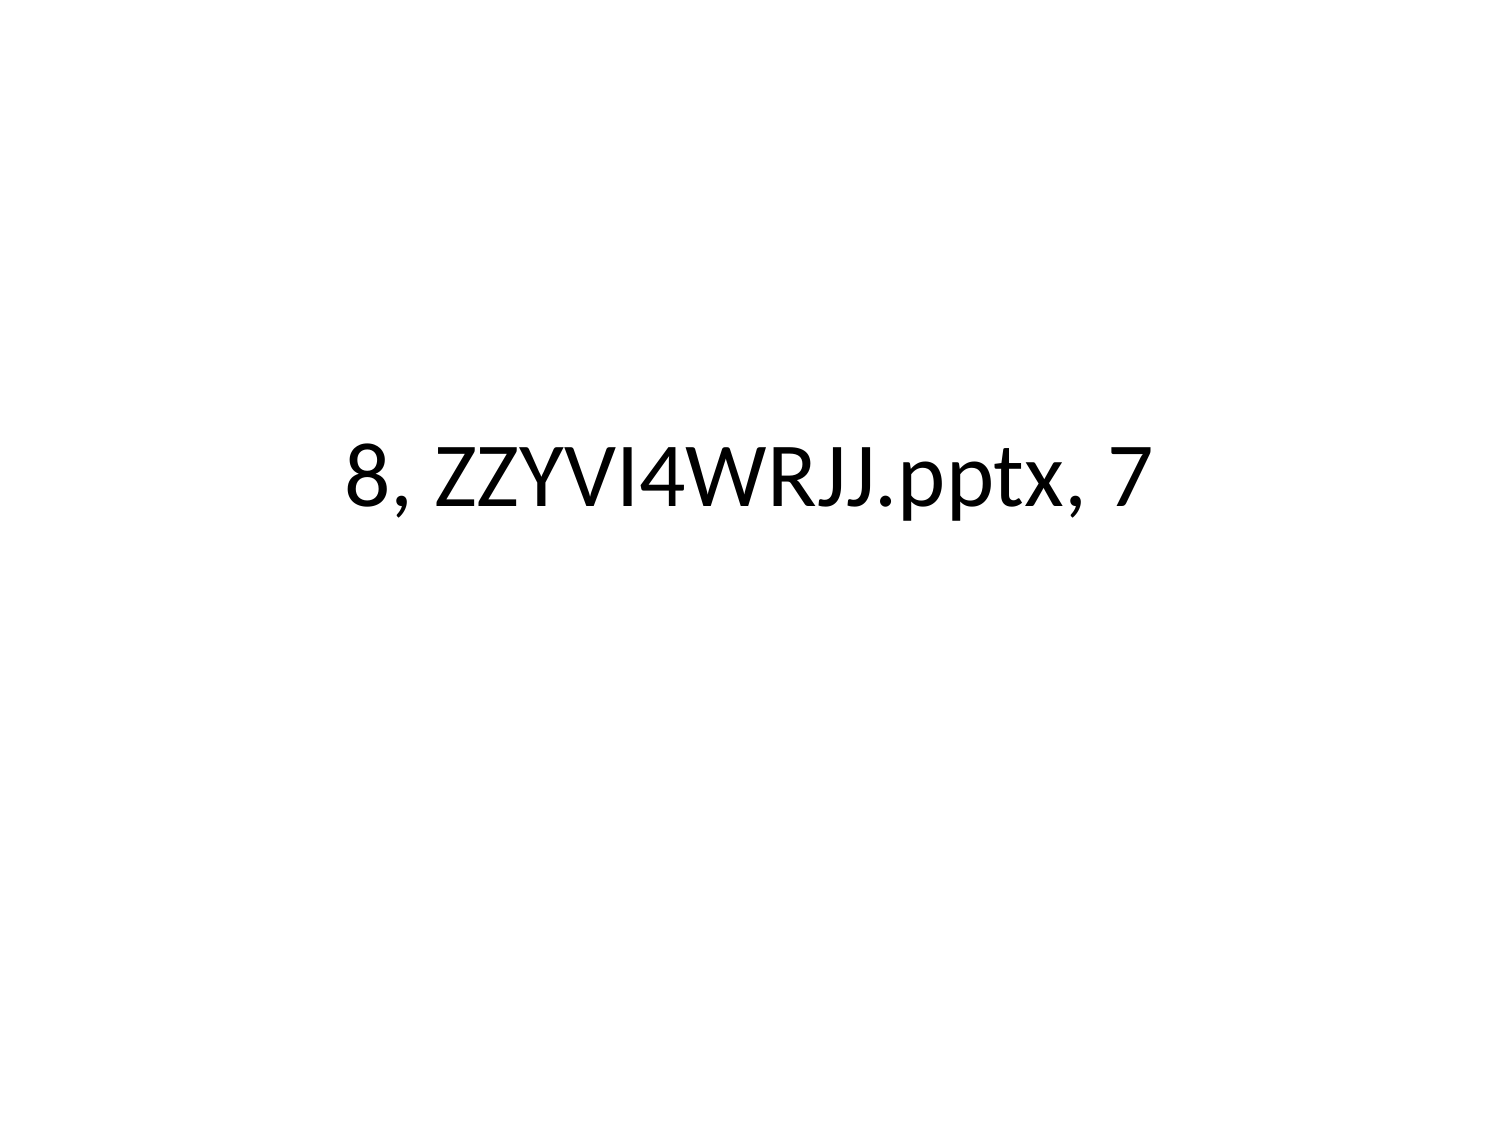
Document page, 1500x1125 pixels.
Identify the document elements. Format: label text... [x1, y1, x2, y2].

title 8, ZZYVI4WRJJ.pptx, 7 [112, 349, 1388, 591]
